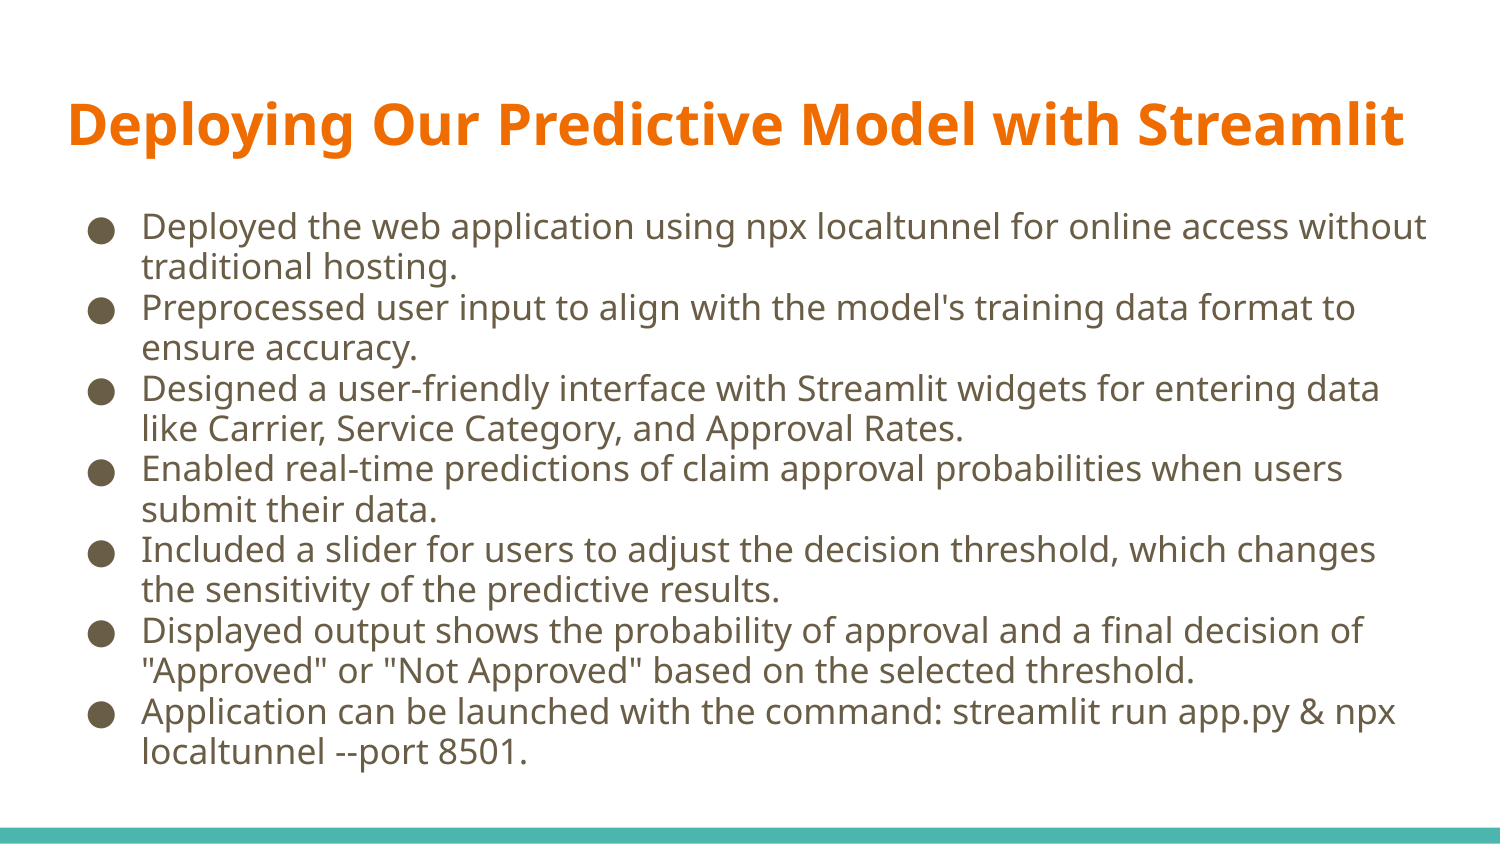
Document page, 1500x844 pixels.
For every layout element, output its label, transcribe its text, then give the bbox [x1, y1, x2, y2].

title Deploying Our Predictive Model with Streamlit [51, 72, 1449, 189]
list Deployed the web application using npx localtunnel for online access without traditional hosting. Preprocessed user input to align with the model's training data format to ensure accuracy. Designed a user-friendly interface with Streamlit widgets for entering data like Carrier, Service Category, and Approval Rates. Enabled real-time predictions of claim approval probabilities when users submit their data. Included a slider for users to adjust the decision threshold, which changes the sensitivity of the predictive results. Displayed output shows the probability of approval and a final decision of "Approved" or "Not Approved" based on the selected threshold. Application can be launched with the command: streamlit run app.py & npx localtunnel --port 8501. [51, 192, 1449, 780]
